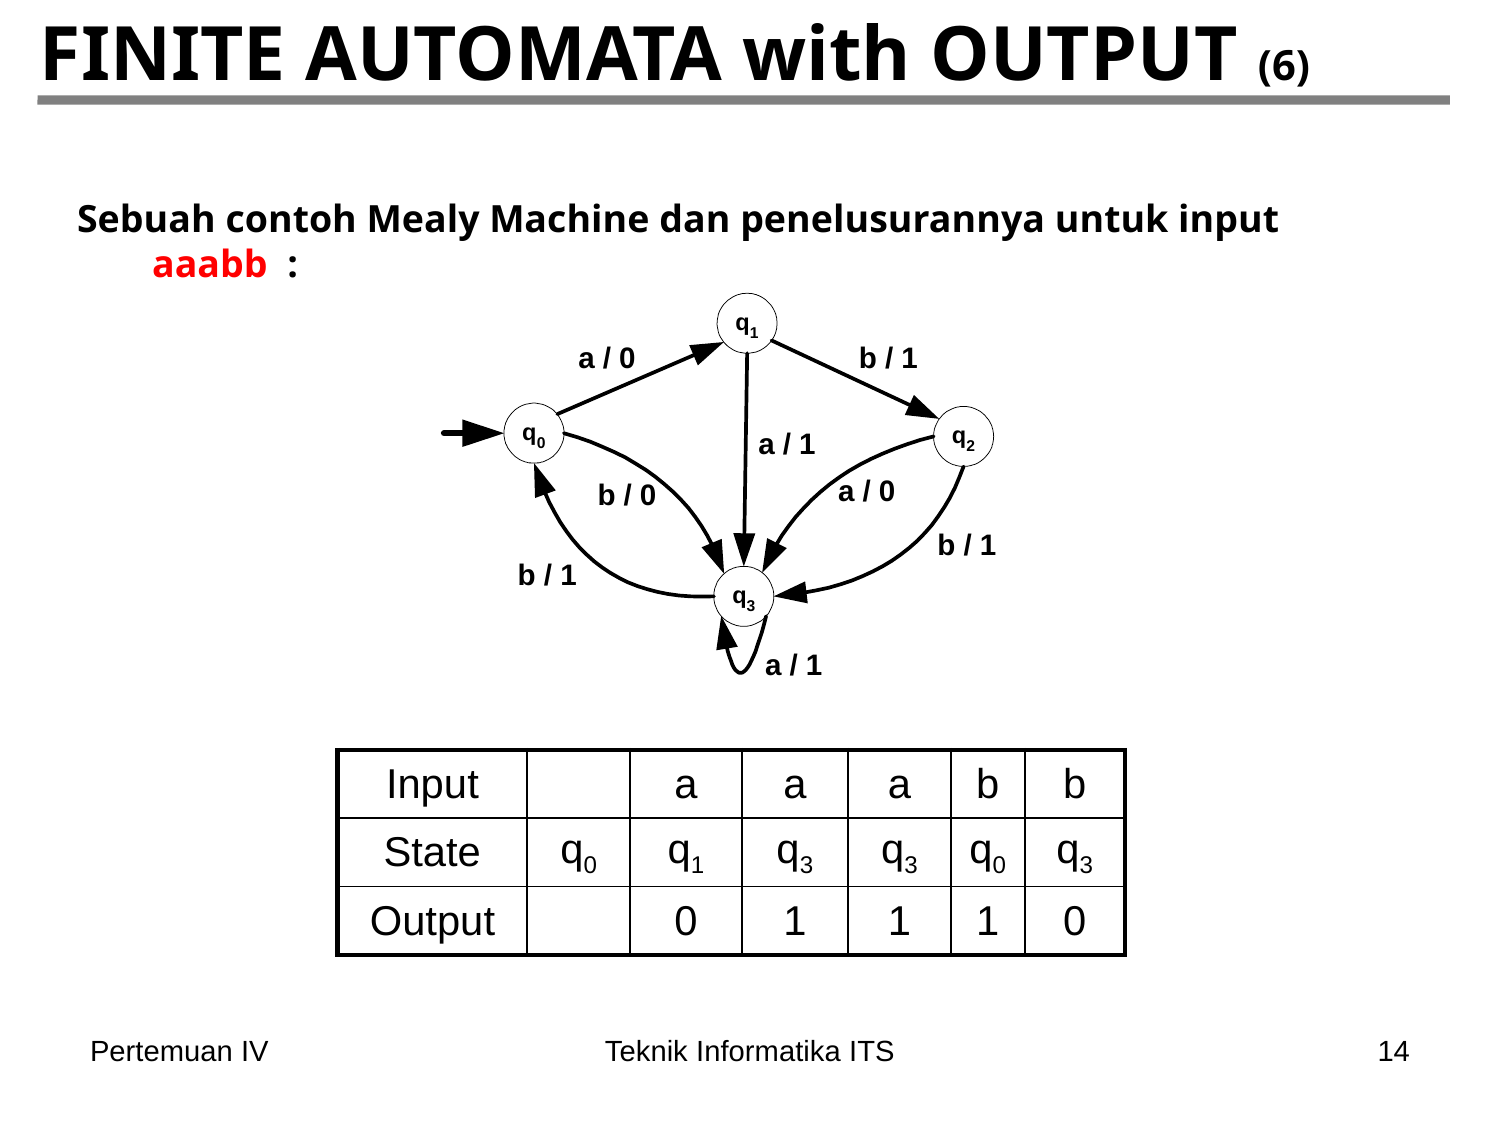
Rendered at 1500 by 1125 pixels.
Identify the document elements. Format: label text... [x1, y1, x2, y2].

table_cell q3 [849, 819, 950, 886]
table_header a [849, 752, 950, 817]
table_cell q0 [952, 819, 1024, 886]
table_cell 1 [849, 887, 950, 953]
table_header b [952, 752, 1024, 817]
table_header a [743, 752, 847, 817]
table_cell [528, 887, 629, 953]
table_cell State [340, 819, 526, 886]
table_cell q0 [528, 819, 629, 886]
table_header a [631, 752, 741, 817]
table_cell 1 [952, 887, 1024, 953]
slide_number Pertemuan IV [74, 1024, 426, 1103]
table_cell 0 [631, 887, 741, 953]
slide_number 14 [1074, 1024, 1426, 1103]
table_cell 1 [743, 887, 847, 953]
table_cell 0 [1026, 887, 1123, 953]
table_cell q3 [743, 819, 847, 886]
title FINITE AUTOMATA with OUTPUT (6) [24, 12, 1476, 88]
text_box Sebuah contoh Mealy Machine dan penelusurannya untuk input aaabb : [62, 187, 1425, 250]
table_cell Output [340, 887, 526, 953]
footer Teknik Informatika ITS [512, 1024, 988, 1103]
table_cell q3 [1026, 819, 1123, 886]
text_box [437, 289, 1001, 688]
table_header Input [340, 752, 526, 817]
table_cell q1 [631, 819, 741, 886]
table_header b [1026, 752, 1123, 817]
table_header [528, 752, 629, 817]
